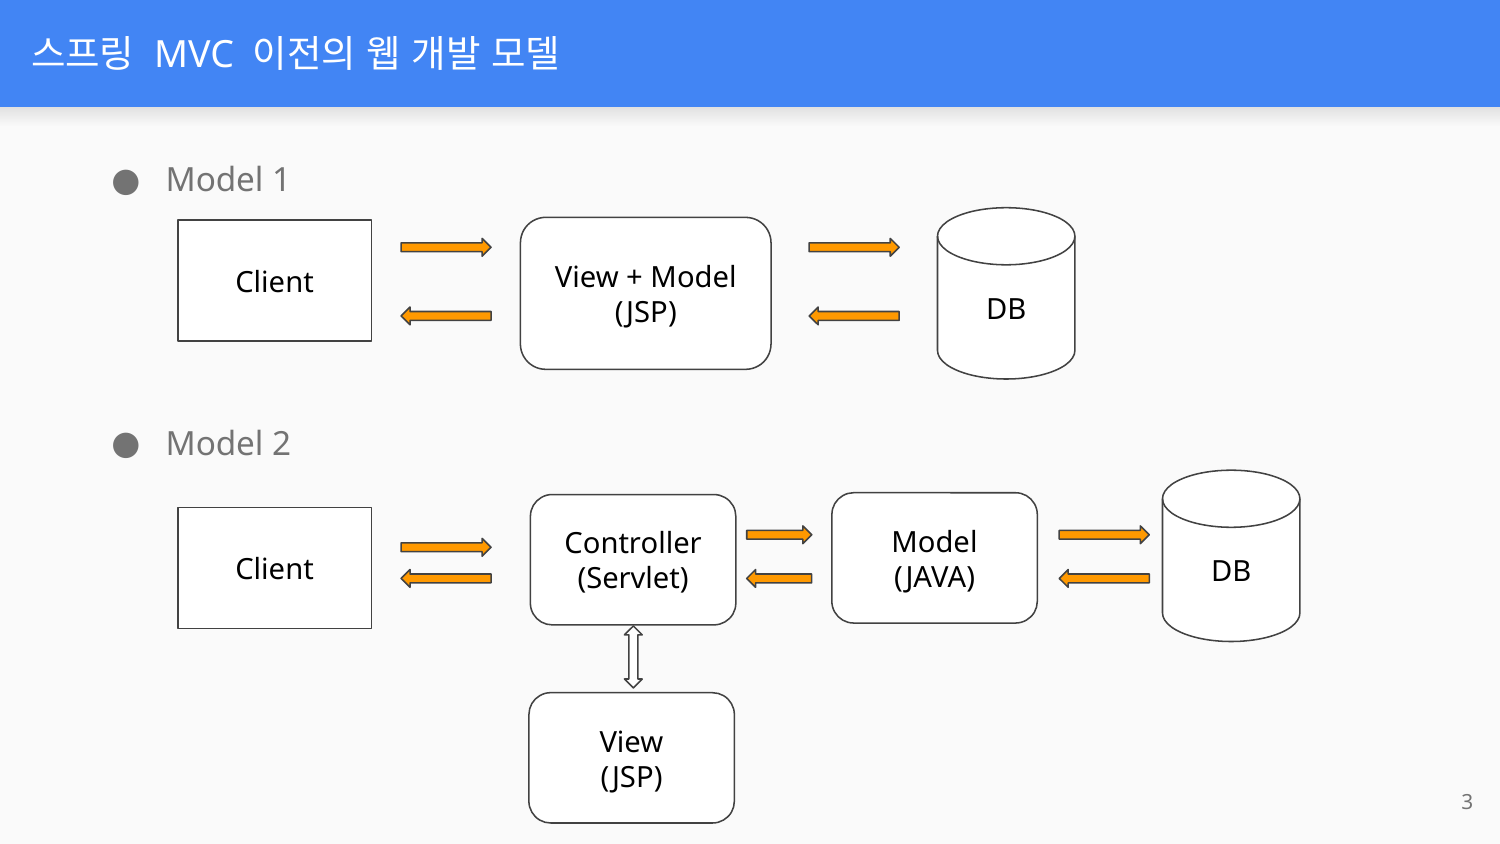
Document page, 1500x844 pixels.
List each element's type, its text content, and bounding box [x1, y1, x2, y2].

text_box [1059, 569, 1150, 588]
text_box [624, 625, 643, 688]
text_box View (JSP) [528, 692, 735, 823]
text_box [809, 307, 900, 325]
text_box [746, 525, 812, 544]
text_box [401, 307, 492, 325]
text_box [1059, 525, 1150, 544]
text_box DB [1162, 470, 1300, 642]
text_box Client [177, 507, 372, 629]
slide_number ‹#› [1398, 770, 1489, 835]
text_box [809, 238, 900, 257]
text_box [401, 569, 492, 588]
text_box Client [177, 219, 372, 341]
list Model 1 Model 2 [75, 127, 1425, 771]
text_box [401, 238, 492, 257]
text_box [746, 569, 812, 588]
text_box [401, 538, 492, 557]
text_box View + Model (JSP) [520, 217, 772, 370]
title 스프링 MVC 이전의 웹 개발 모델 [16, 2, 1464, 102]
text_box Model (JAVA) [831, 492, 1038, 624]
text_box DB [937, 207, 1075, 380]
text_box Controller (Servlet) [530, 494, 736, 625]
